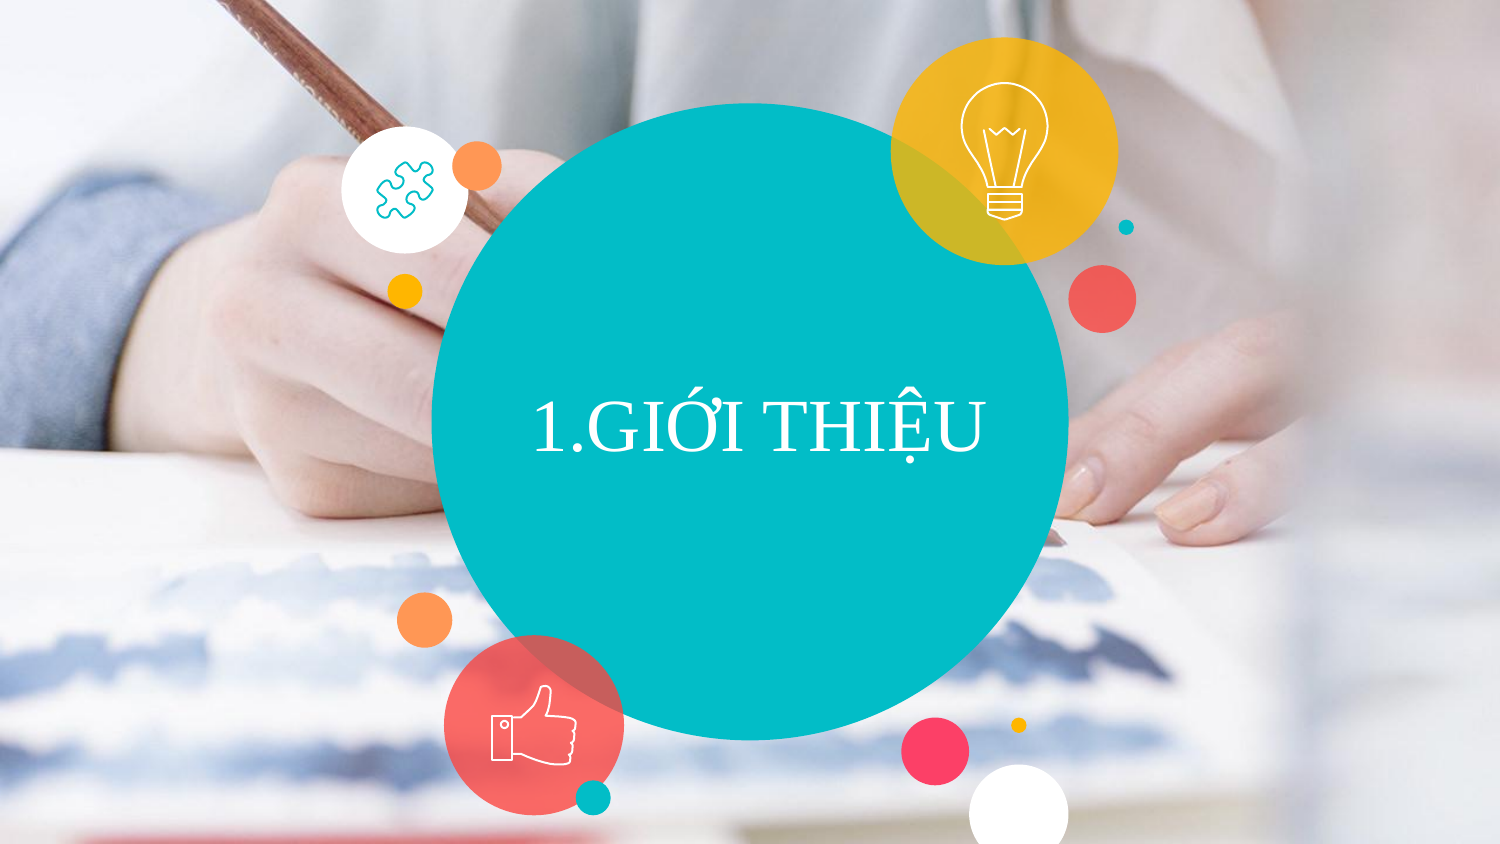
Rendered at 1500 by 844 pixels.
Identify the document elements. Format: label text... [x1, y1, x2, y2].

title 1.GIỚI THIỆU [452, 157, 1048, 686]
picture [0, 0, 1500, 844]
